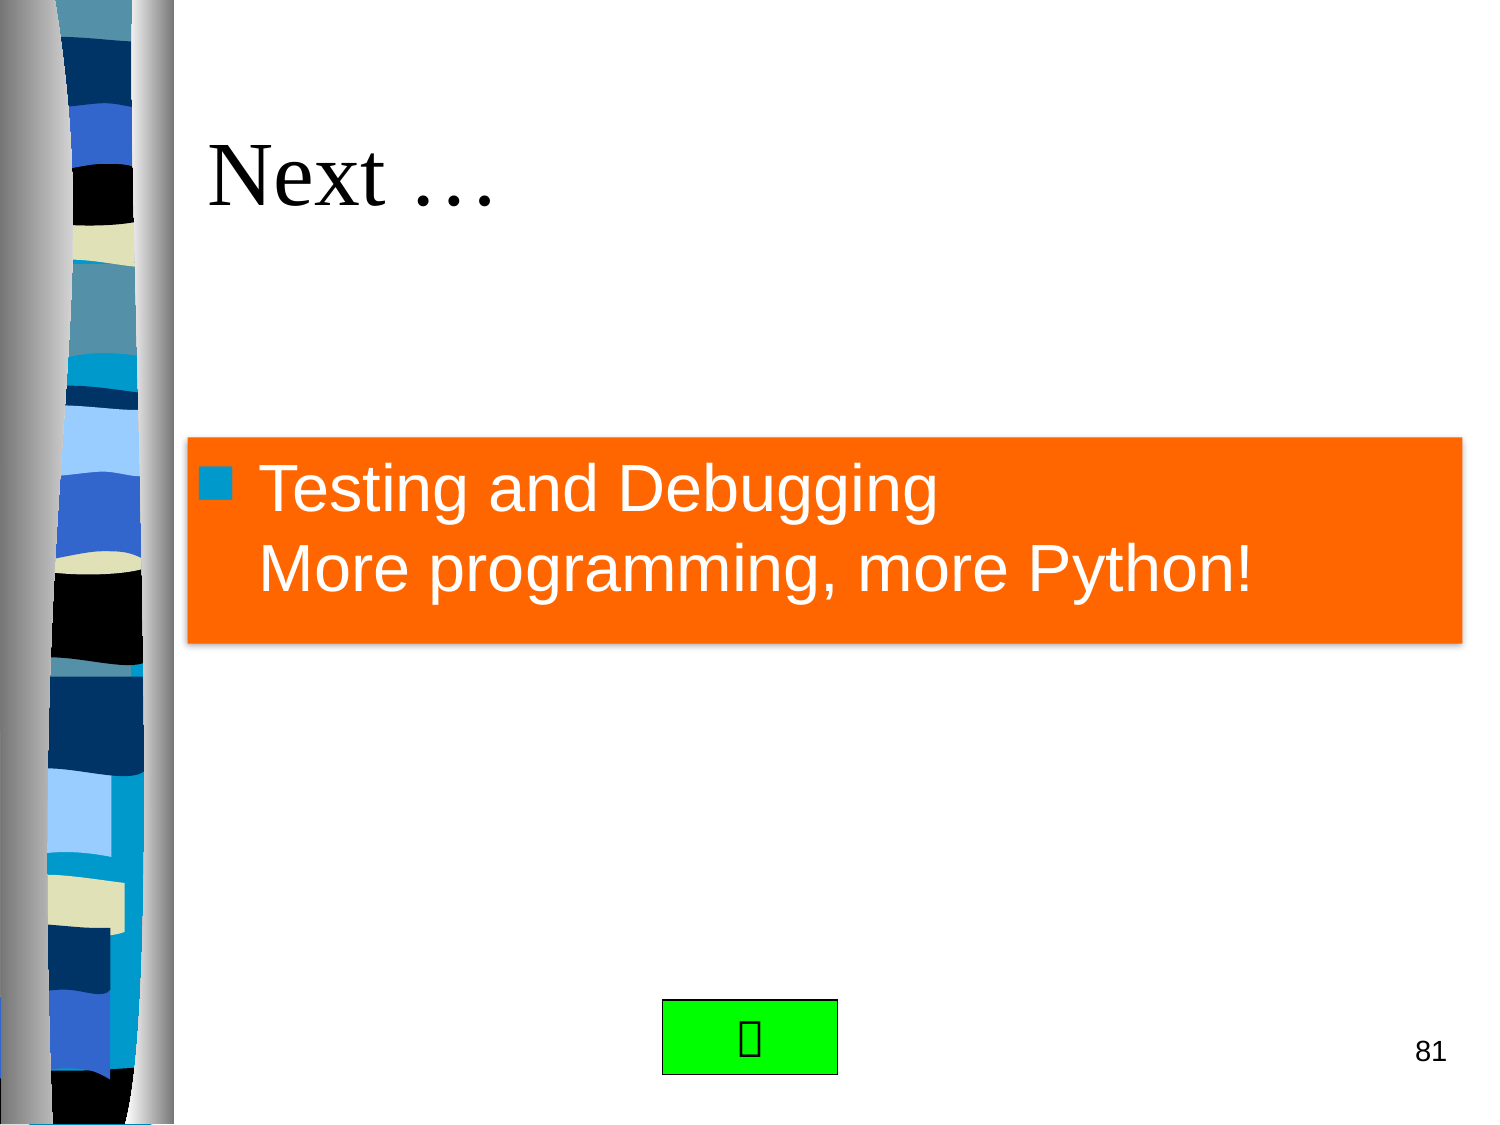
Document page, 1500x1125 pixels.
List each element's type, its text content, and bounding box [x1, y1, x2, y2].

text_box  [662, 999, 838, 1075]
list Testing and Debugging More programming, more Python! [187, 437, 1463, 644]
title Next … [192, 75, 1468, 263]
slide_number 81 [1149, 1024, 1463, 1101]
